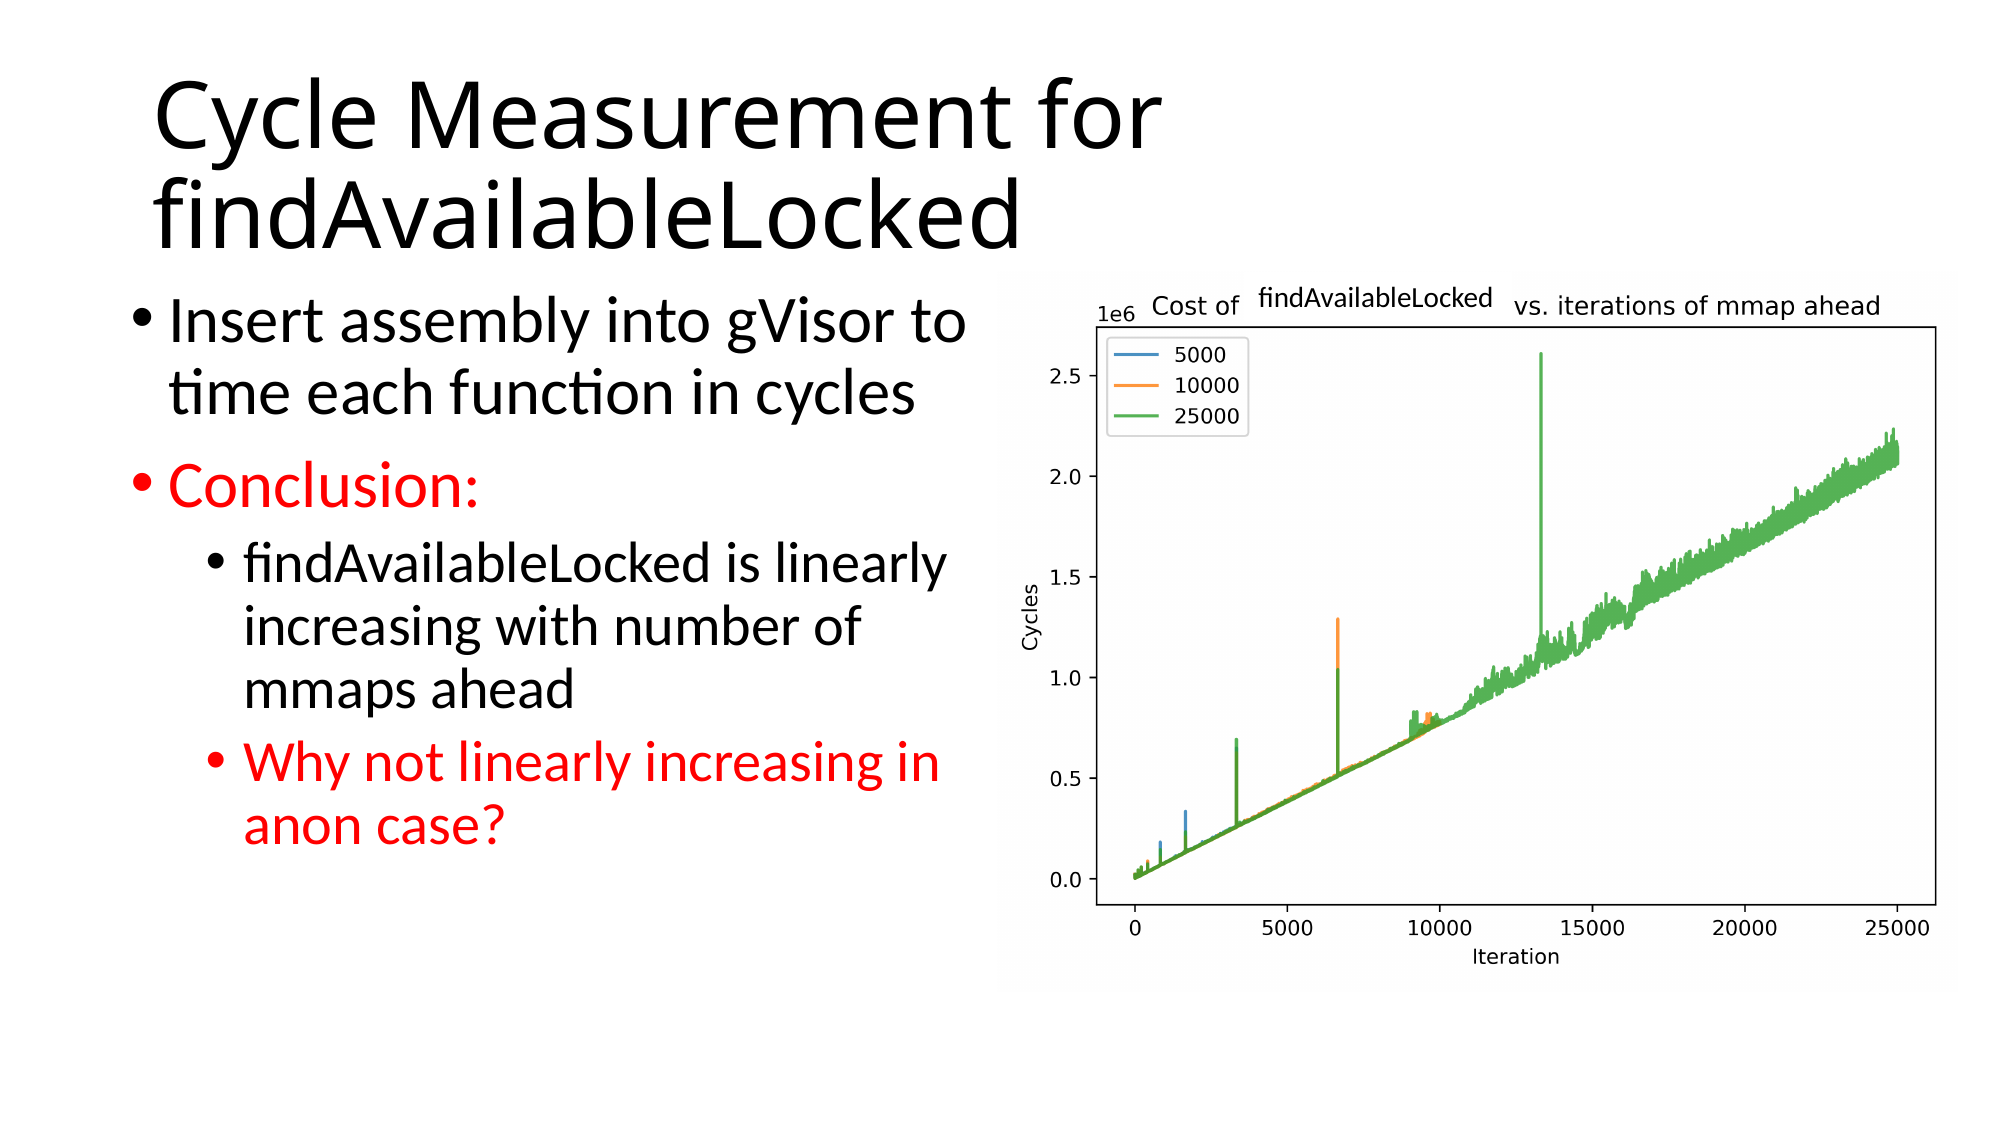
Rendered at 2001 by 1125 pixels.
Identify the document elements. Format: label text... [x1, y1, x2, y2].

text_box Insert assembly into gVisor to time each function in cycles Conclusion: findAvailableLocked is linearly increasing with number of mmaps ahead Why not linearly increasing in anon case? [115, 277, 997, 992]
picture [997, 271, 1958, 992]
title Cycle Measurement for findAvailableLocked [137, 59, 1863, 277]
